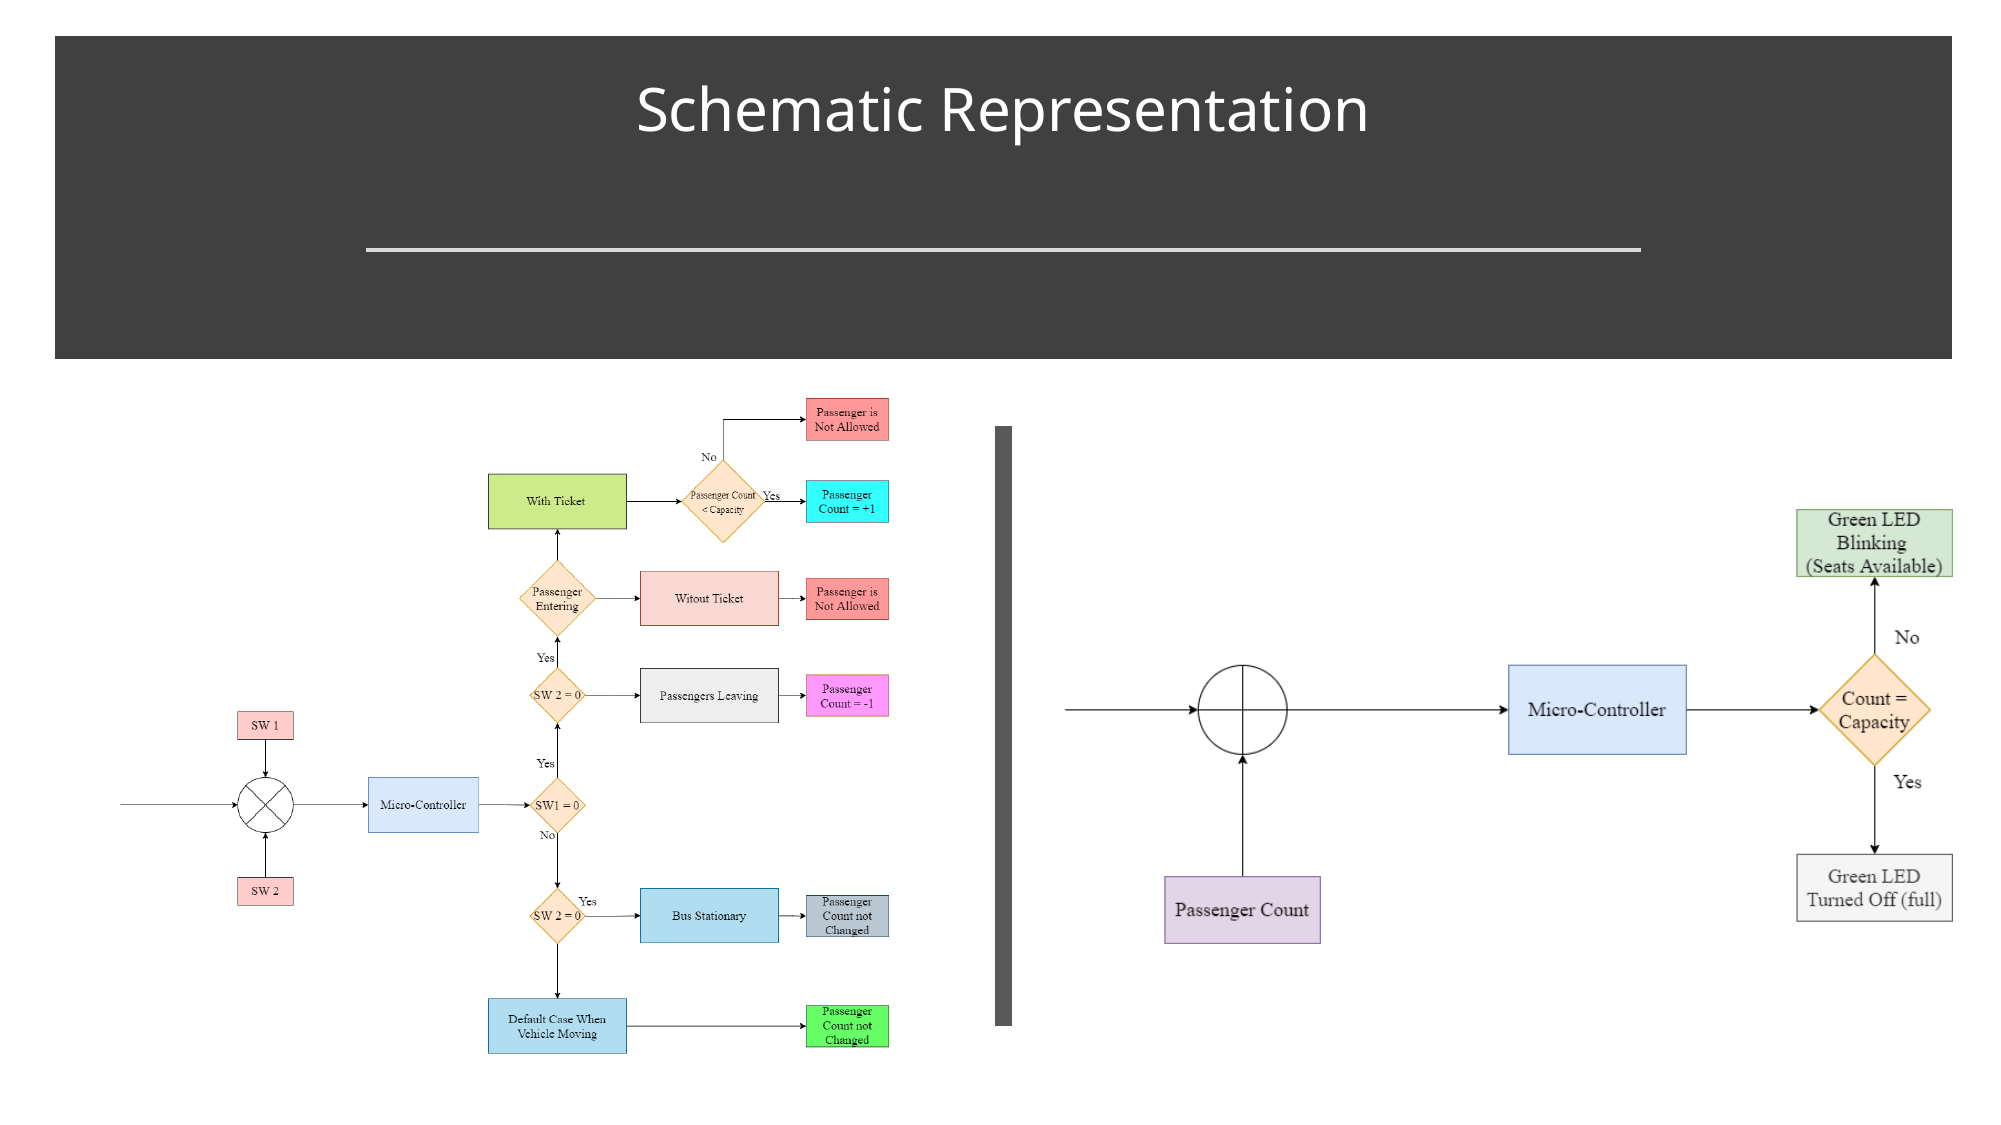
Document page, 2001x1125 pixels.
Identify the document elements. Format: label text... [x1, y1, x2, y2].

text_box [64, 45, 1942, 350]
title Schematic Representation [89, 71, 1917, 224]
picture [115, 398, 889, 1054]
picture [1057, 507, 1953, 945]
